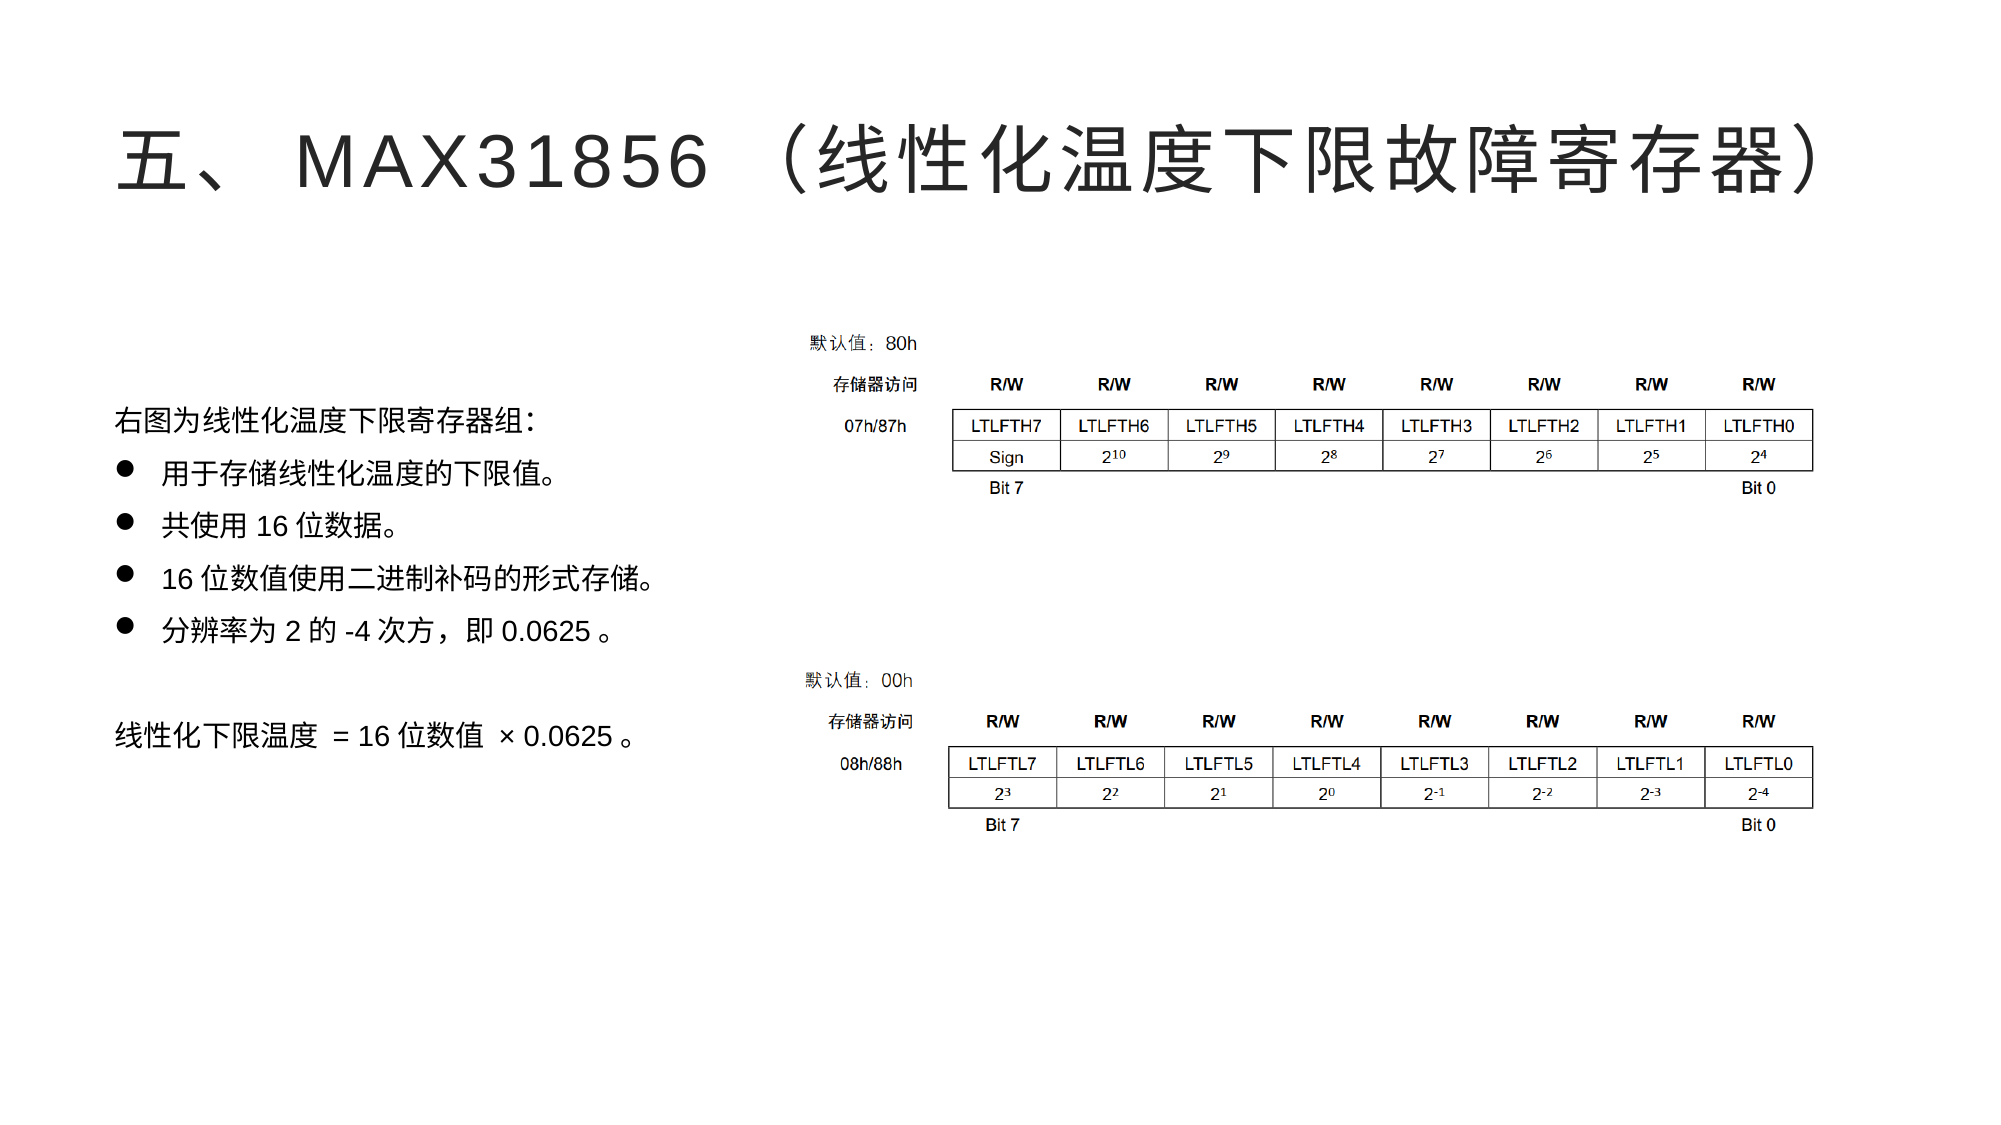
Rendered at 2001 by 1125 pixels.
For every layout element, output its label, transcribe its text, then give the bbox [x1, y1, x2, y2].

picture [799, 322, 1822, 502]
title 五、MAX31856（线性化温度下限故障寄存器） [99, 99, 1900, 216]
text_box 右图为线性化温度下限寄存器组： 用于存储线性化温度的下限值。 共使用16位数据。 16位数值使用二进制补码的形式存储。 分辨率为2的-4次方，即0.0625。 线性化下限温度 = 16位数值 × 0.0625。 [99, 377, 800, 760]
picture [795, 662, 1822, 843]
